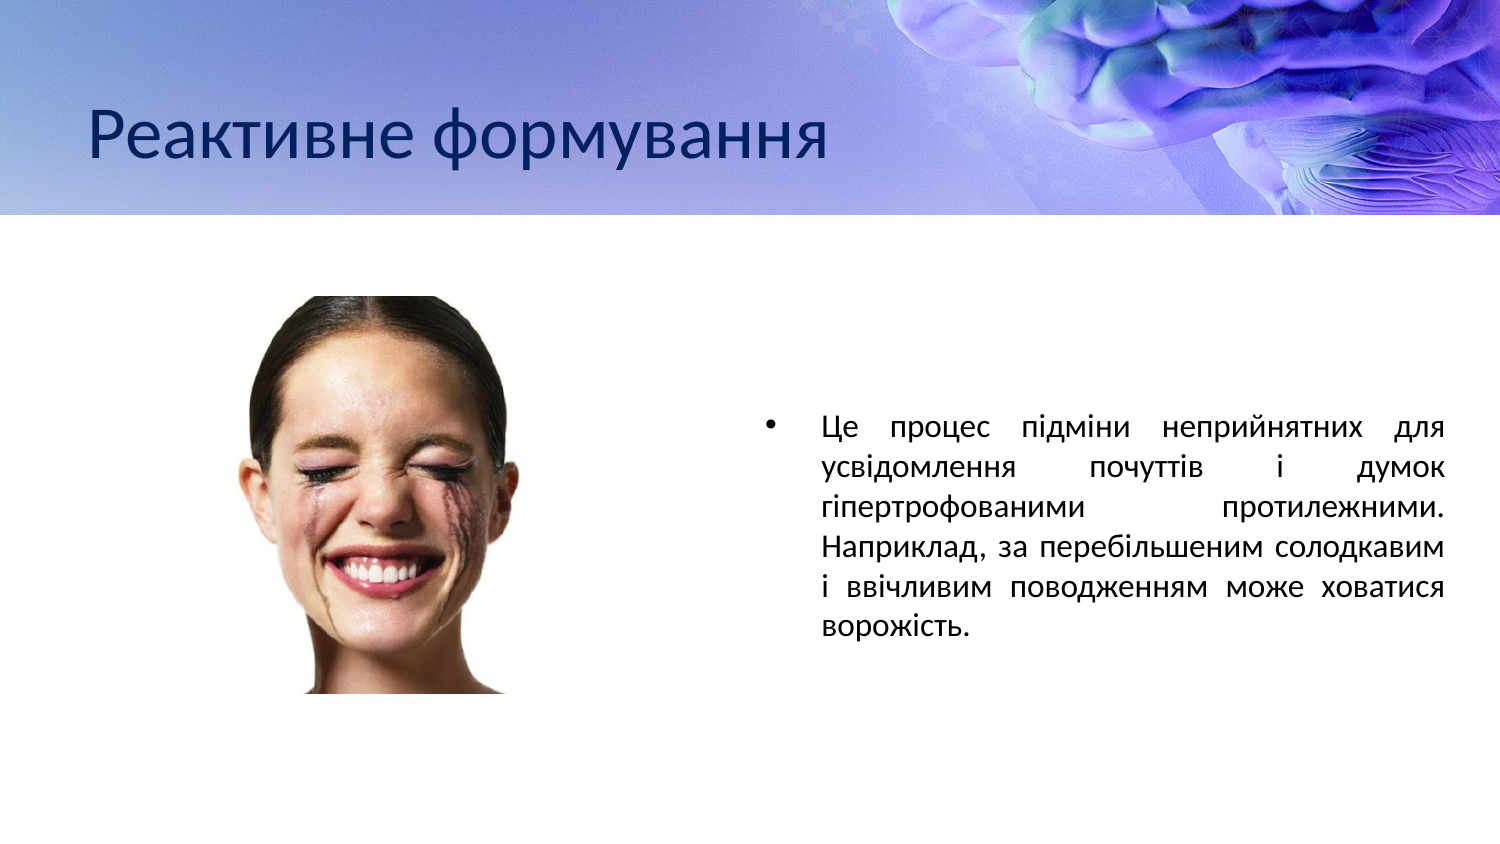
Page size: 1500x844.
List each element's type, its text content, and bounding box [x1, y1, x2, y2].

picture [0, 0, 1500, 844]
list Це процес підміни неприйнятних для усвідомлення почуттів і думок гіпертрофованими протилежними. Наприклад, за перебільшеним солодкавим і ввічливим поводженням може ховатися ворожість. [750, 396, 1462, 844]
title Реактивне формування [72, 65, 1425, 191]
